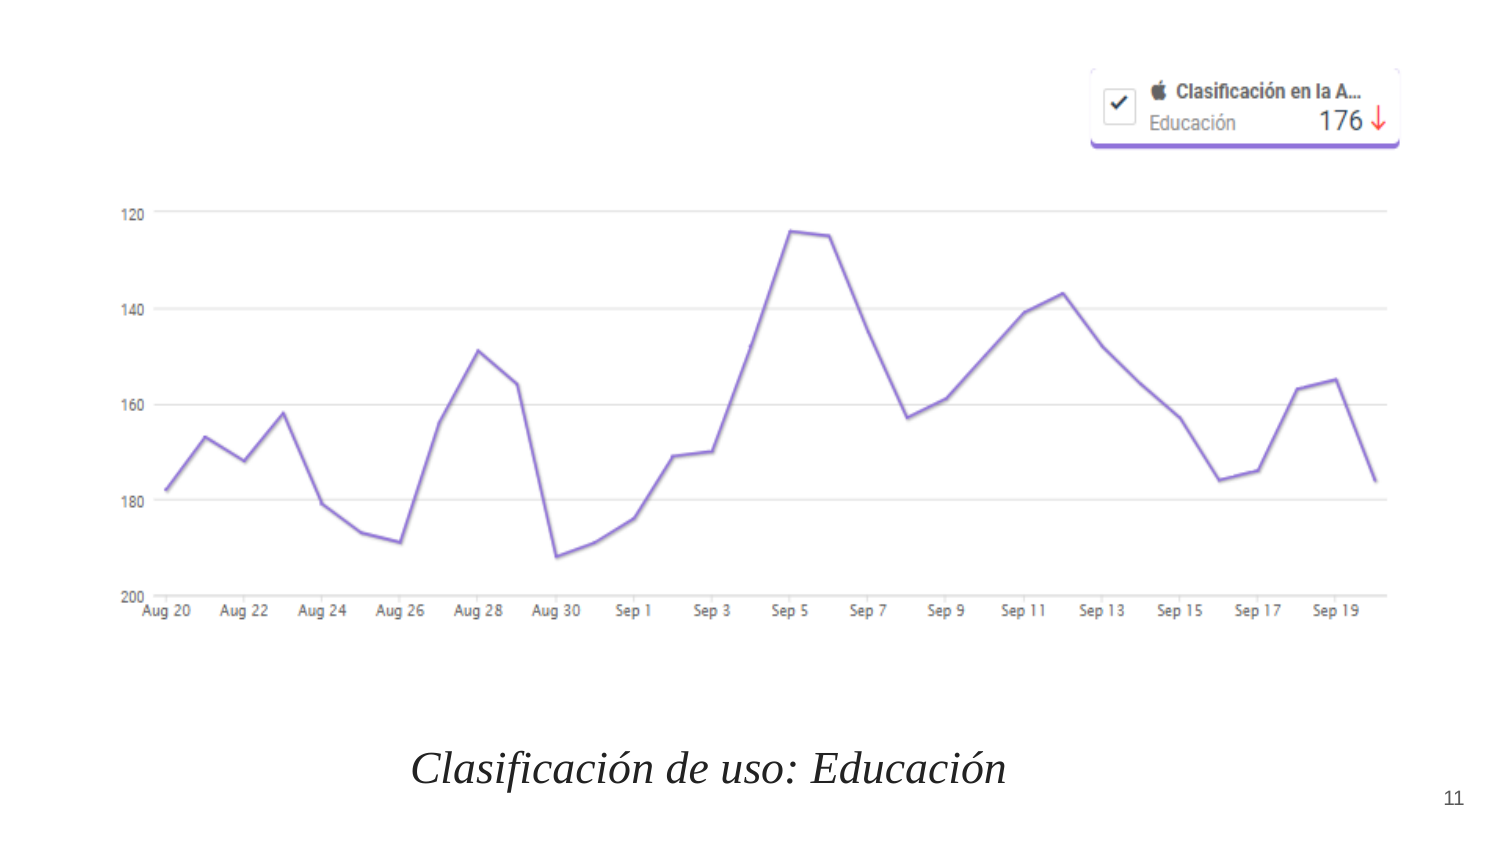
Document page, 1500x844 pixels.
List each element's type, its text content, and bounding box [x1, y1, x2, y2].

slide_number ‹#› [1389, 764, 1480, 830]
picture [97, 61, 1403, 624]
text_box Clasificación de uso: Educación [394, 722, 1105, 808]
